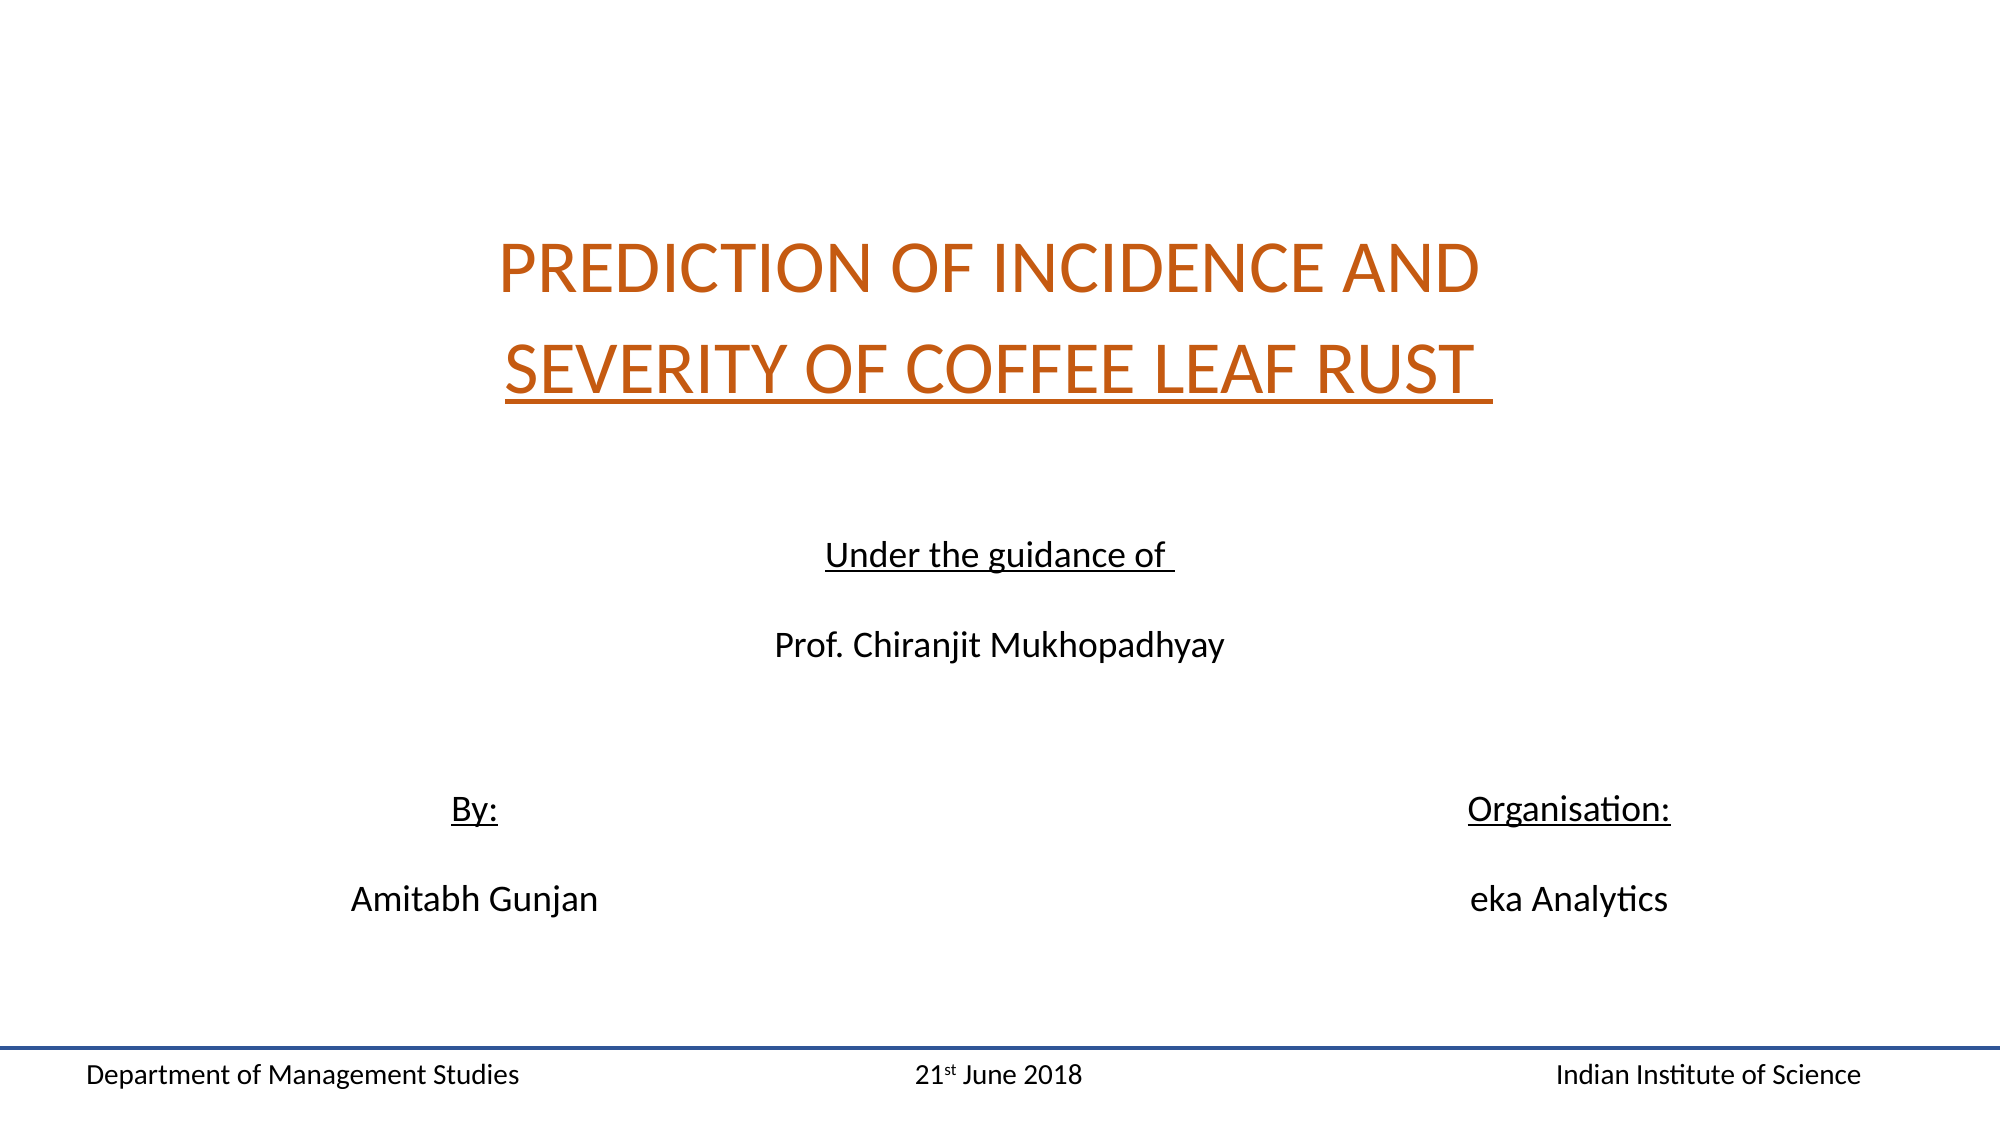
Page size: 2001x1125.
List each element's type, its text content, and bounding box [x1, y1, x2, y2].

text_box Under the guidance of Prof. Chiranjit Mukhopadhyay [671, 522, 1329, 673]
text_box Department of Management Studies 21st June 2018 Indian Institute of Science [0, 1050, 2000, 1098]
text_box Organisation: eka Analytics [1388, 776, 1750, 926]
subtitle PREDICTION OF INCIDENCE AND SEVERITY OF COFFEE LEAF RUST [200, 219, 1798, 434]
text_box By: Amitabh Gunjan [311, 776, 639, 926]
